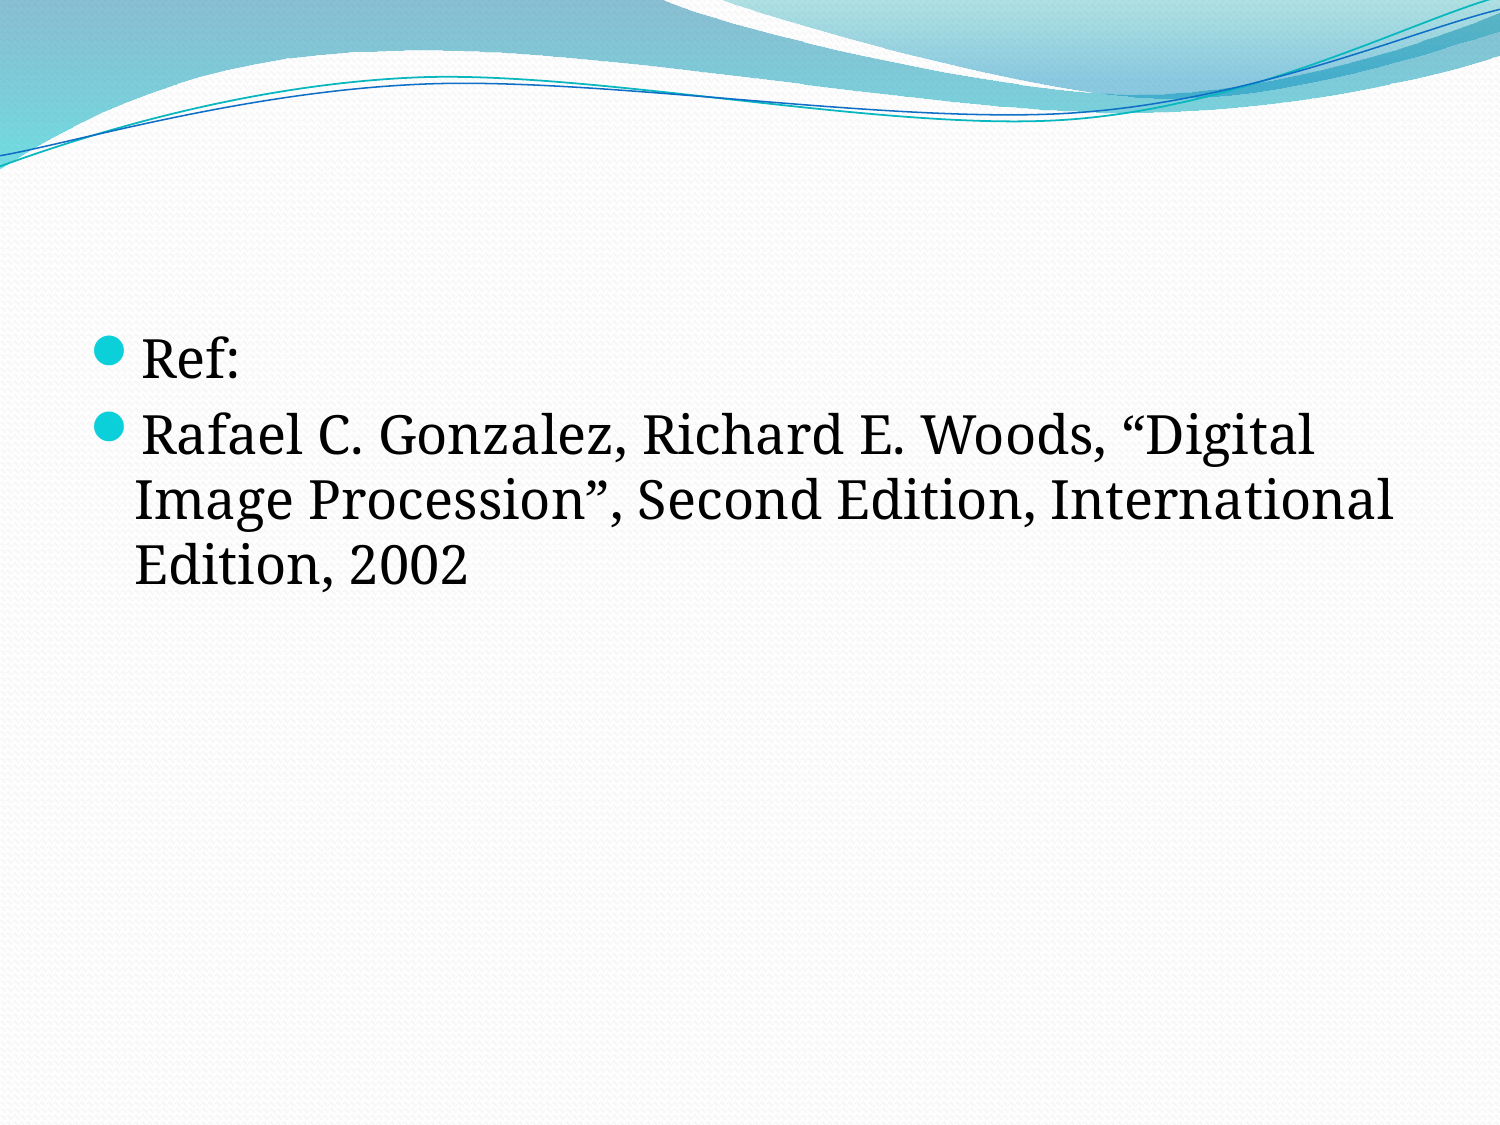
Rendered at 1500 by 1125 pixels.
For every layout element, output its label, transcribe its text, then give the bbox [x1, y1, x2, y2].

list Ref: Rafael C. Gonzalez, Richard E. Woods, “Digital Image Procession”, Second Edition, International Edition, 2002 [75, 317, 1425, 1038]
